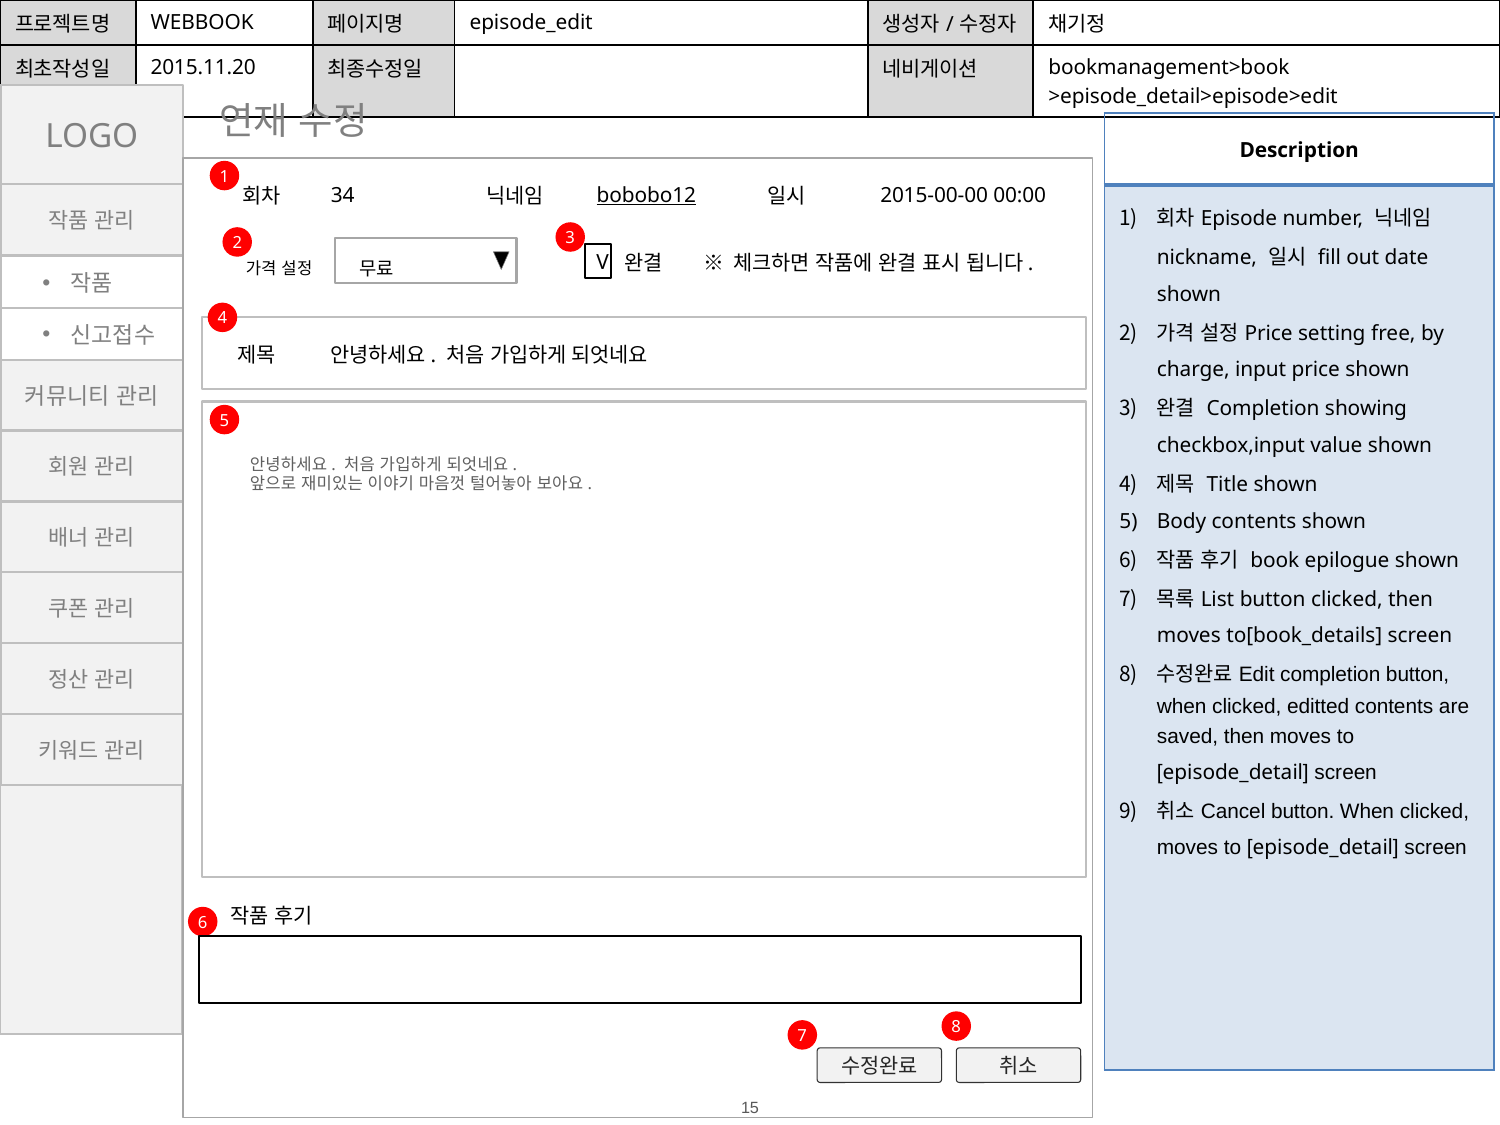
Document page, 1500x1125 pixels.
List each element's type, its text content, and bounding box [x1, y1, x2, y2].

text_box [333, 236, 519, 285]
text_box 완결 [609, 244, 678, 280]
text_box 1 [207, 158, 242, 193]
text_box 쿠폰 관리 [0, 570, 181, 641]
text_box 2 [220, 225, 255, 259]
text_box 3 [553, 220, 588, 254]
text_box 커뮤니티 관리 [0, 362, 181, 428]
text_box 가격 설정 [231, 240, 328, 285]
text_box 작품 후기 [214, 893, 398, 938]
text_box 연재 수정 [204, 89, 384, 150]
text_box 제목 [220, 332, 508, 377]
table_cell 2015.11.20 [137, 46, 312, 116]
text_box 작품 [0, 254, 181, 306]
table_header Description [1105, 114, 1493, 183]
table_header episode_edit [455, 1, 867, 44]
text_box 7 [785, 1018, 820, 1052]
text_box [200, 399, 1088, 879]
table_header 생성자/수정자 [869, 1, 1032, 44]
text_box 안녕하세요. 처음 가입하게 되엇네요. 앞으로 재미있는 이야기 마음껏 털어놓아 보아요. [235, 445, 1046, 501]
text_box LOGO [0, 83, 185, 182]
table_cell 회차Episode number, 닉네임nickname, 일시 fill out date shown 가격 설정Price setting free, by charge, input price shown 완결 Completion showing checkbox,input value shown 제목 Title shown Body contents shown 작품 후기 book epilogue shown 목록List button clicked, then moves to[book_details] screen 수정완료Edit completion button, when clicked, editted contents are saved, then moves to [episode_detail] screen 취소Cancel button. When clicked, moves to [episode_detail] screen [1105, 187, 1493, 1069]
text_box 신고접수 [0, 306, 181, 362]
table_header WEBBOOK [137, 1, 312, 44]
text_box 정산 관리 [0, 641, 181, 712]
text_box 6 [185, 904, 214, 938]
text_box 4 [205, 300, 240, 335]
table_header bobobo12 [582, 173, 726, 213]
table_cell 최초작성일 [1, 46, 135, 83]
table_cell [455, 46, 867, 116]
table_cell bookmanagement>book >episode_detail>episode>edit [1034, 46, 1499, 116]
text_box 8 [939, 1009, 974, 1043]
text_box 안녕하세요. 처음 가입하게 되엇네요 [314, 334, 805, 375]
table_header 34 [316, 173, 449, 213]
text_box V [583, 242, 613, 280]
text_box 회원 관리 [0, 428, 181, 499]
text_box 5 [207, 402, 242, 437]
text_box 배너 관리 [0, 499, 181, 570]
table_cell 최종수정일 [314, 46, 454, 116]
text_box [197, 934, 1083, 1005]
text_box ※ 체크하면 작품에 완결 표시 됩니다. [701, 243, 1062, 281]
text_box 키워드 관리 [0, 712, 181, 787]
table_header 닉네임 [449, 173, 582, 213]
text_box 취소 [954, 1045, 1083, 1085]
text_box [0, 787, 181, 1036]
table_header 회차 [207, 173, 316, 213]
text_box 수정완료 [815, 1045, 944, 1085]
table_header 2015-00-00 00:00 [847, 173, 1079, 213]
text_box 무료 [344, 238, 409, 287]
text_box [200, 314, 1088, 391]
text_box [181, 156, 1095, 1120]
table_header 페이지명 [314, 1, 454, 44]
table_header 프로젝트명 [1, 1, 135, 44]
table_cell 네비게이션 [869, 46, 1032, 116]
text_box 작품 관리 [0, 182, 181, 254]
table_header 일시 [726, 173, 847, 213]
text_box [491, 249, 512, 272]
table_header 채기정 [1034, 1, 1499, 44]
